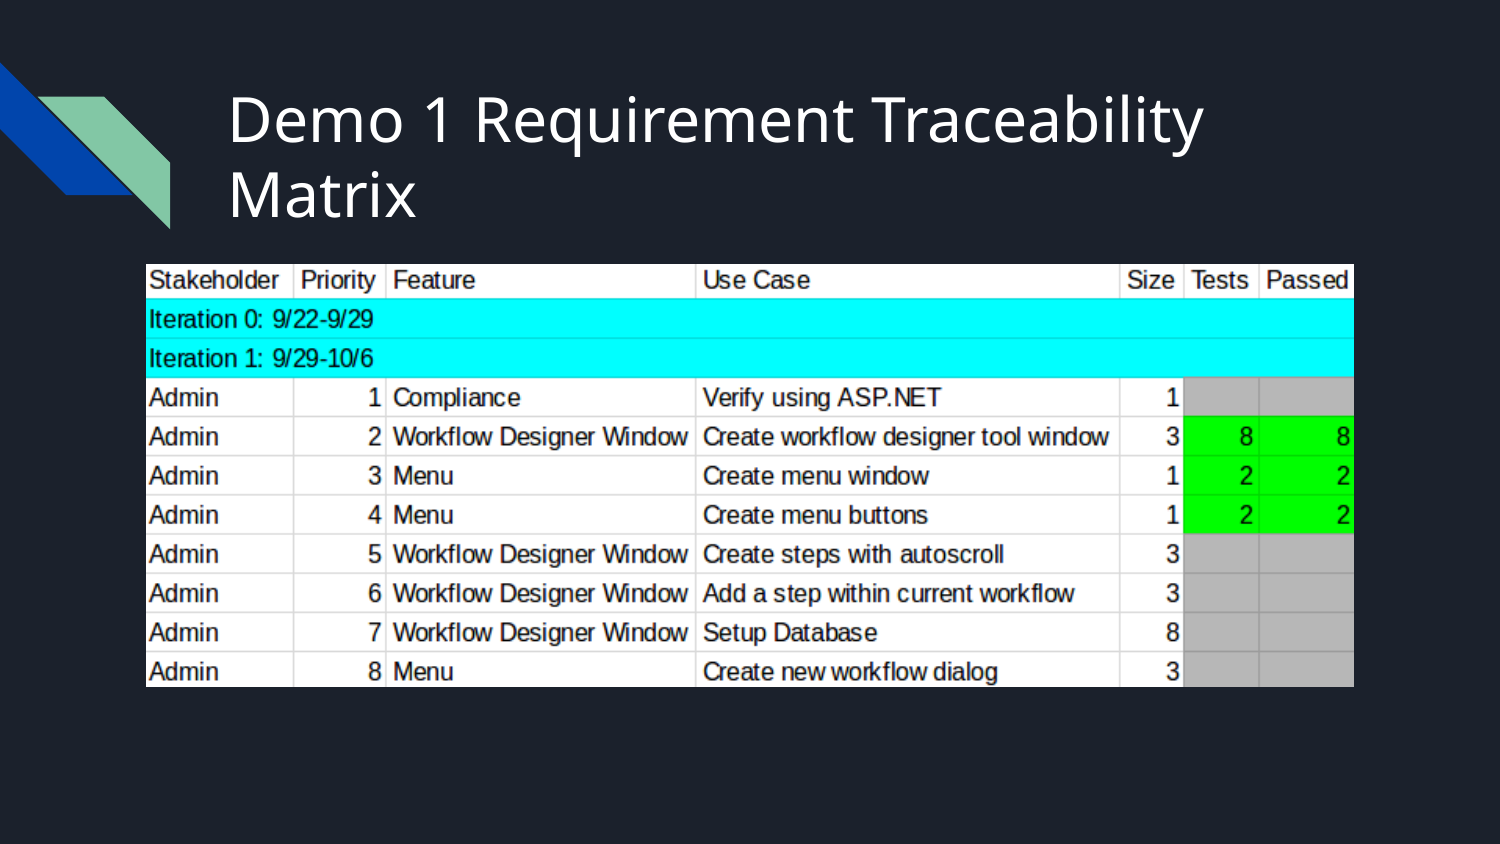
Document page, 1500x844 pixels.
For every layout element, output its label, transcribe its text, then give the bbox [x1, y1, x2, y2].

picture [146, 264, 1354, 687]
title Demo 1 Requirement Traceability Matrix [212, 64, 1368, 215]
